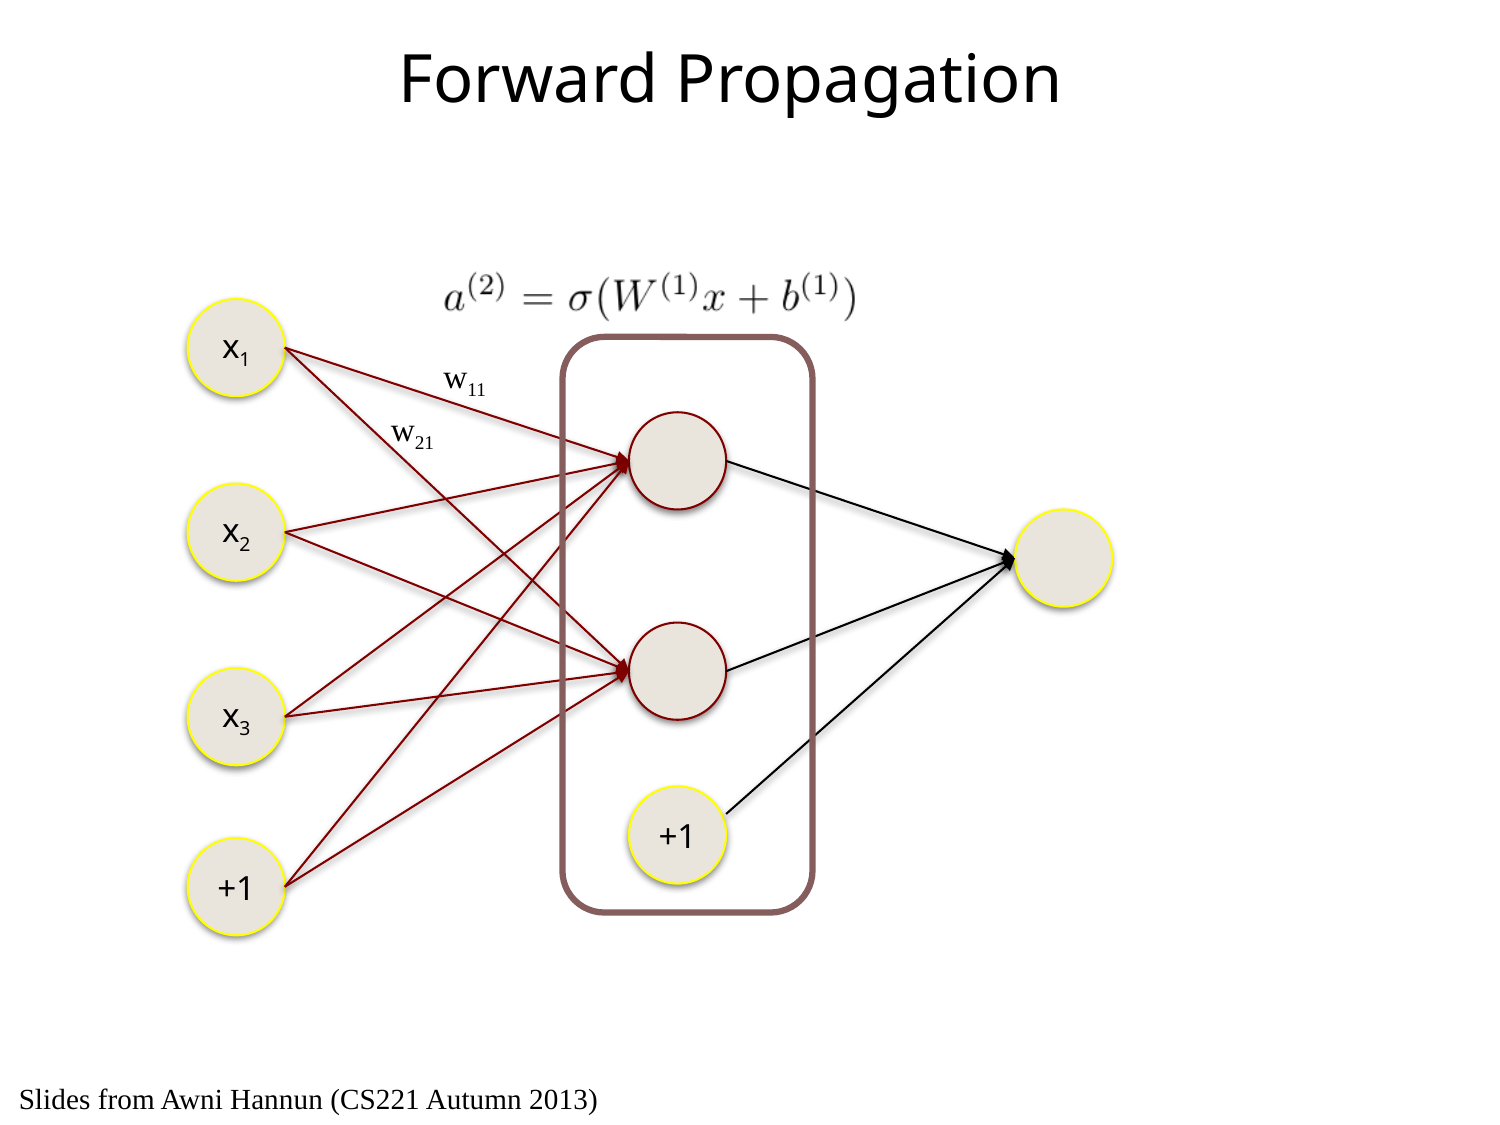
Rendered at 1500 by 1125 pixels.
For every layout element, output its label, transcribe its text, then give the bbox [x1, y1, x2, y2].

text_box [284, 347, 630, 531]
picture [430, 260, 859, 338]
text_box [1021, 508, 1114, 608]
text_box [284, 670, 630, 887]
text_box Slides from Awni Hannun (CS221 Autumn 2013) [3, 1073, 715, 1123]
text_box x1 [186, 298, 286, 397]
text_box x3 [186, 667, 277, 767]
text_box Forward Propagation [301, 21, 1161, 131]
text_box [569, 346, 814, 914]
text_box +1 [186, 837, 285, 937]
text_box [725, 460, 1016, 556]
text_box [725, 557, 1016, 815]
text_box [284, 531, 630, 670]
text_box x2 [186, 482, 277, 582]
